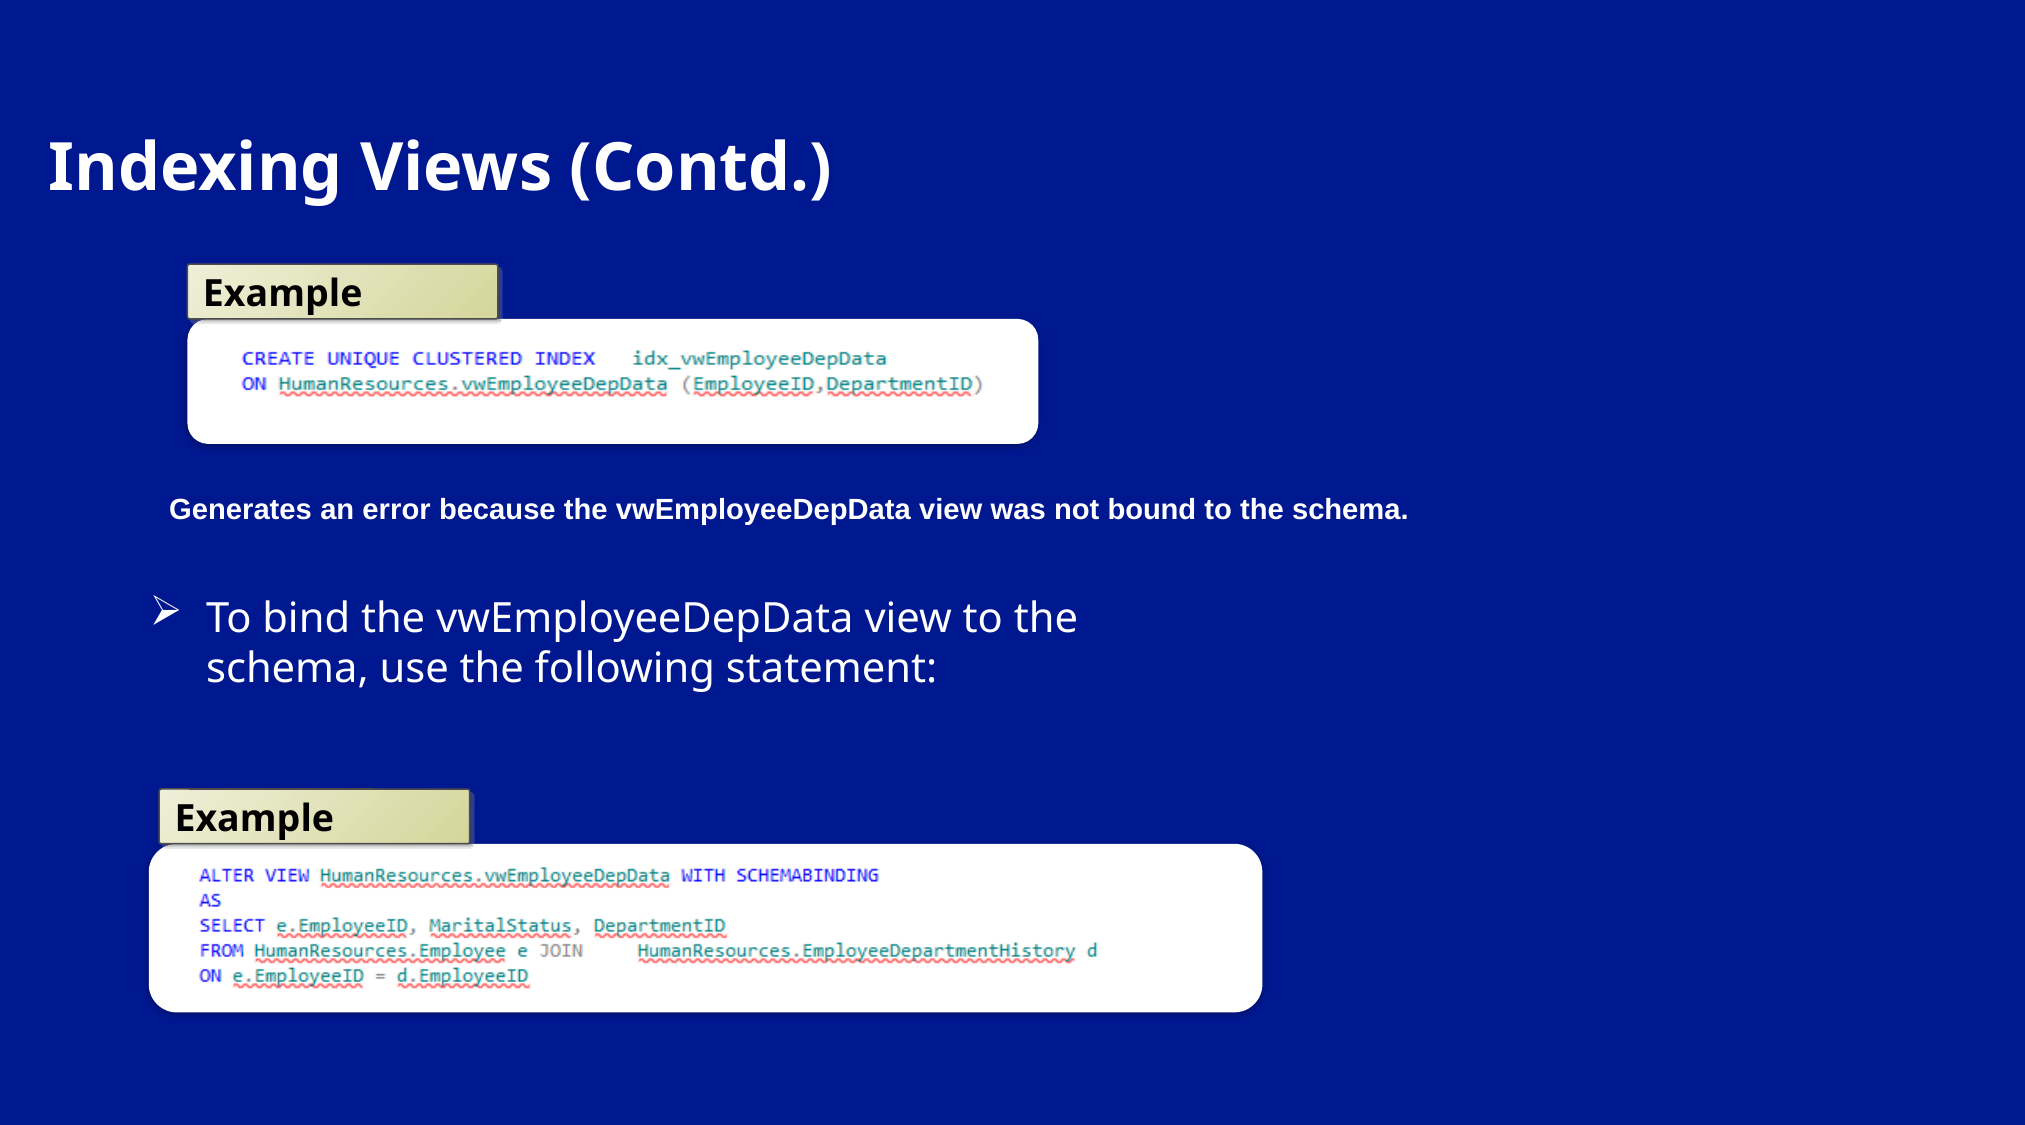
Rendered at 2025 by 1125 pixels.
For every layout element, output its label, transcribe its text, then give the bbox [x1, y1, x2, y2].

text_box Example [187, 264, 498, 319]
text_box [147, 843, 1264, 1014]
text_box Example [159, 788, 470, 844]
picture [170, 852, 1112, 1005]
picture [224, 342, 1005, 420]
text_box [186, 318, 1040, 445]
text_box Generates an error because the vwEmployeeDepData view was not bound to the schema. [1148, 483, 1555, 533]
text_box Indexing Views (Contd.) [33, 116, 1975, 212]
text_box To bind the vwEmployeeDepData view to the schema, use the following statement: [135, 237, 1148, 747]
